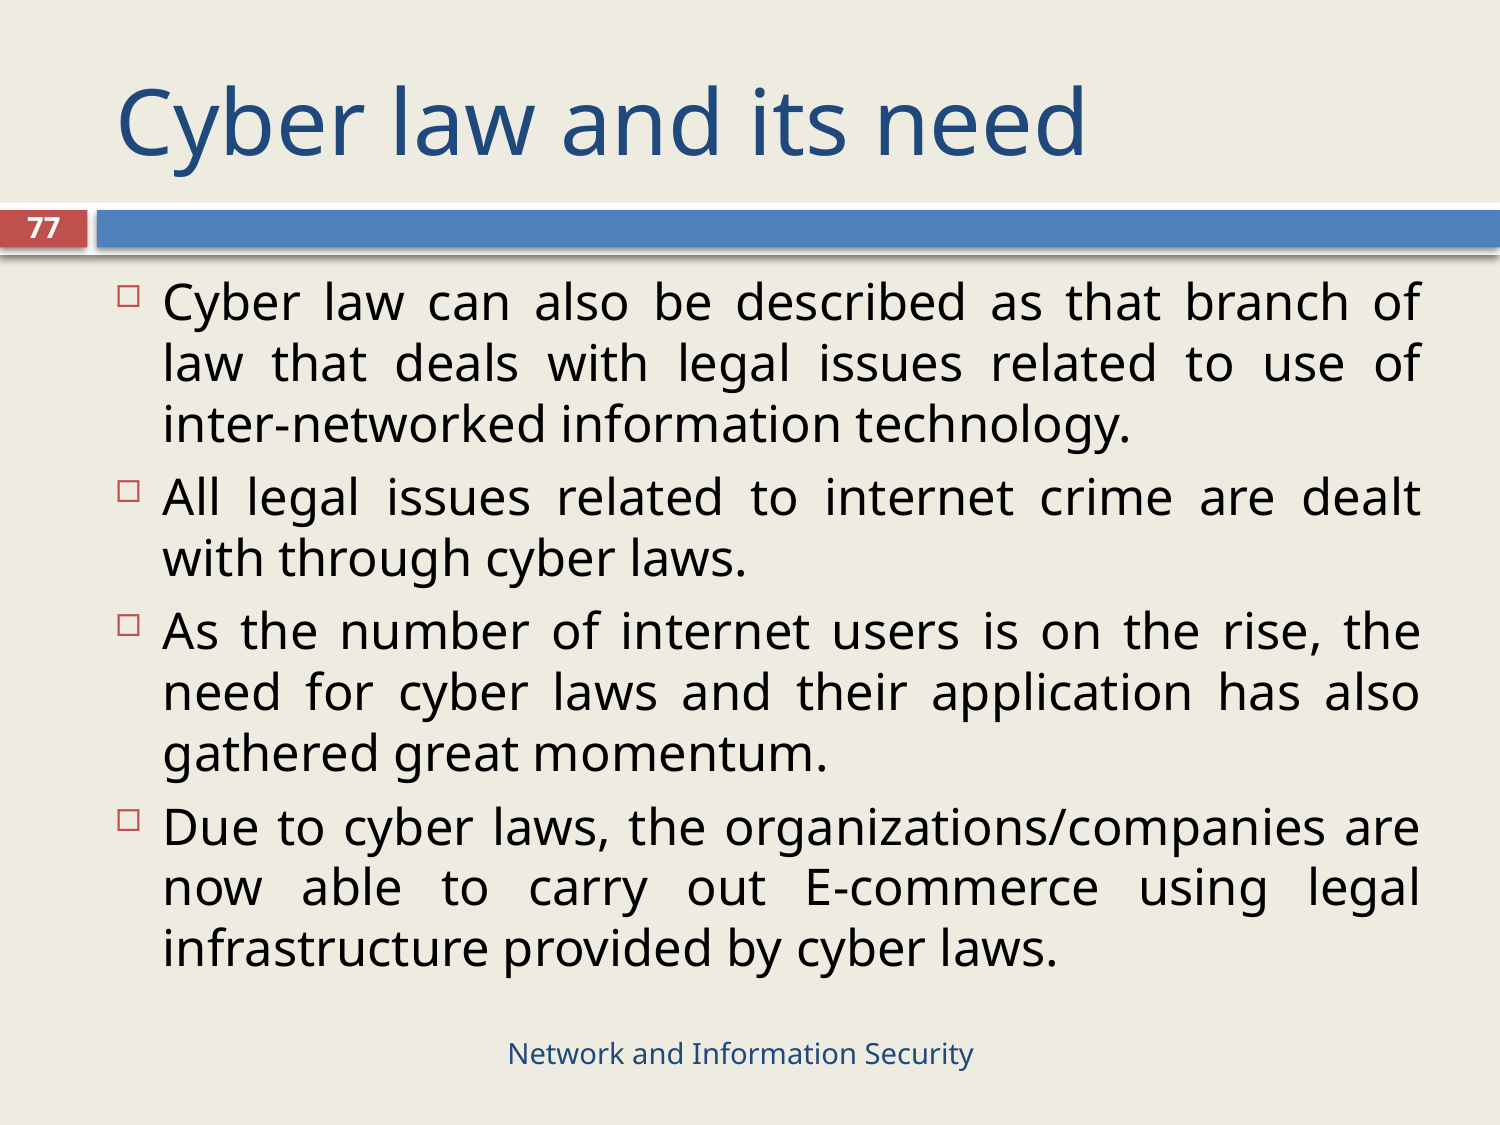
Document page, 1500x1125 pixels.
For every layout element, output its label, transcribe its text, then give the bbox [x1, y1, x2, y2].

slide_number 77 [0, 208, 88, 249]
footer Network and Information Security [99, 1024, 990, 1085]
title Cyber law and its need [100, 37, 1438, 200]
list Cyber law can also be described as that branch of law that deals with legal issues related to use of inter-networked information technology. All legal issues related to internet crime are dealt with through cyber laws. As the number of internet users is on the rise, the need for cyber laws and their application has also gathered great momentum. Due to cyber laws, the organizations/companies are now able to carry out E-commerce using legal infrastructure provided by cyber laws. [100, 262, 1438, 1000]
